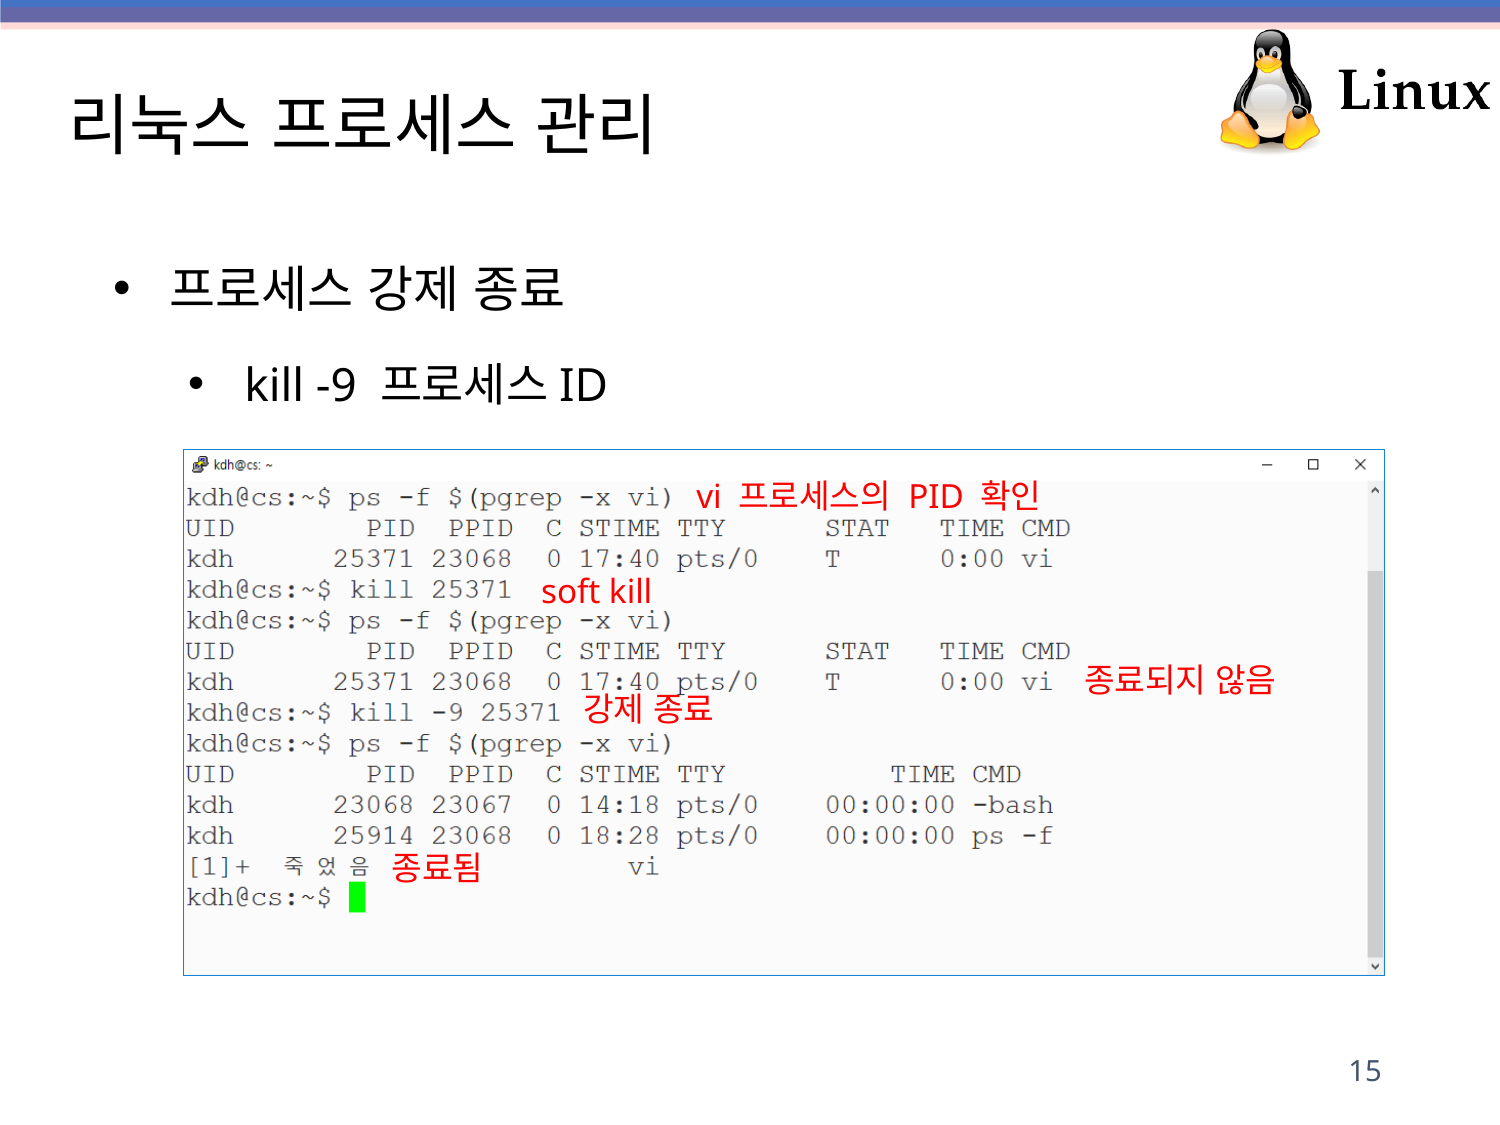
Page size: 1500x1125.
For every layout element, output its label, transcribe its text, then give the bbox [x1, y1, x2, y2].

slide_number 15 [1059, 1042, 1397, 1103]
title 리눅스 프로세스 관리 [53, 59, 1436, 197]
picture [1210, 30, 1498, 162]
picture [182, 449, 1385, 976]
list 프로세스 강제 종료 kill -9 프로세스ID [53, 219, 1483, 1103]
